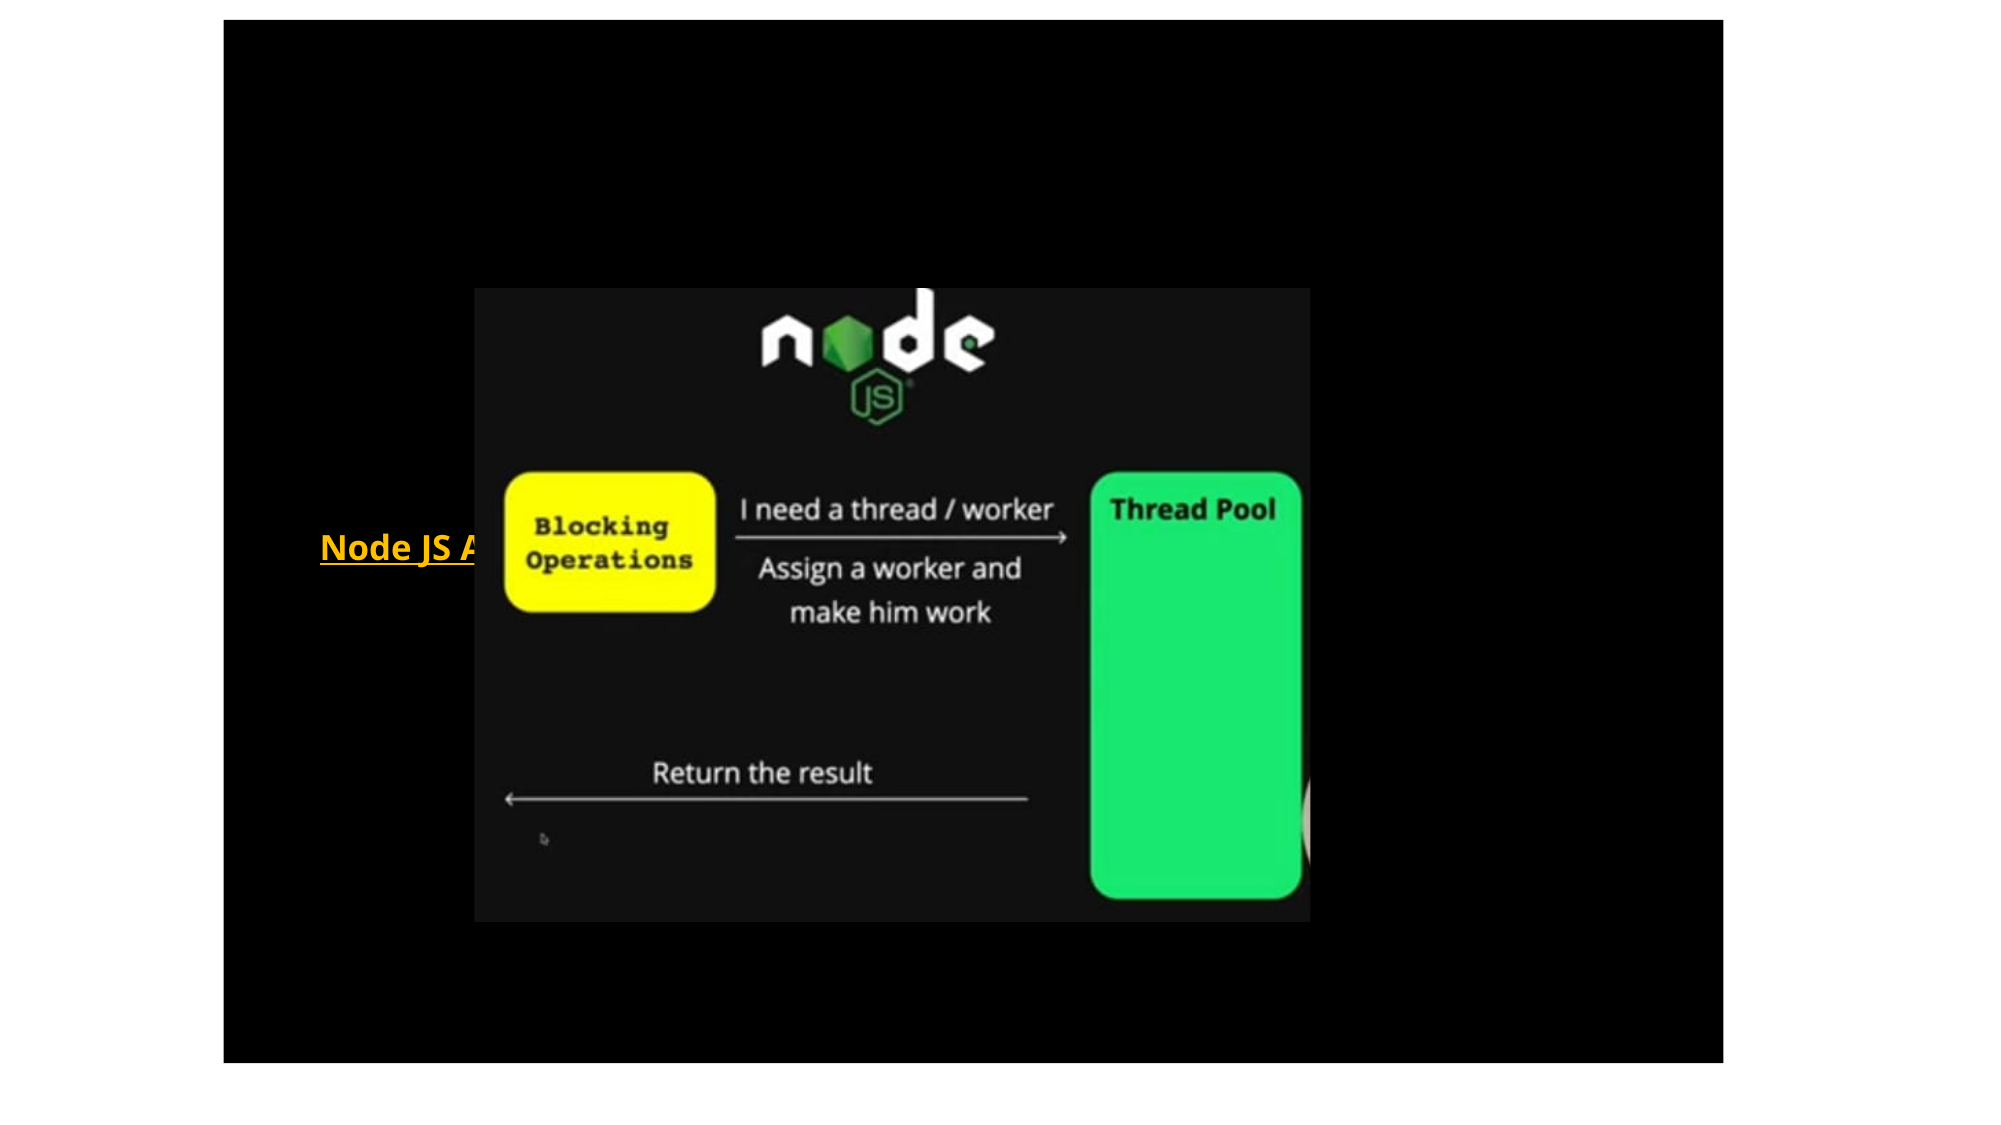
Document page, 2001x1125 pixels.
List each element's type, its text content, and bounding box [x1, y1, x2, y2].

picture [474, 288, 1311, 922]
title Node JS Architecture [223, 19, 1724, 1064]
